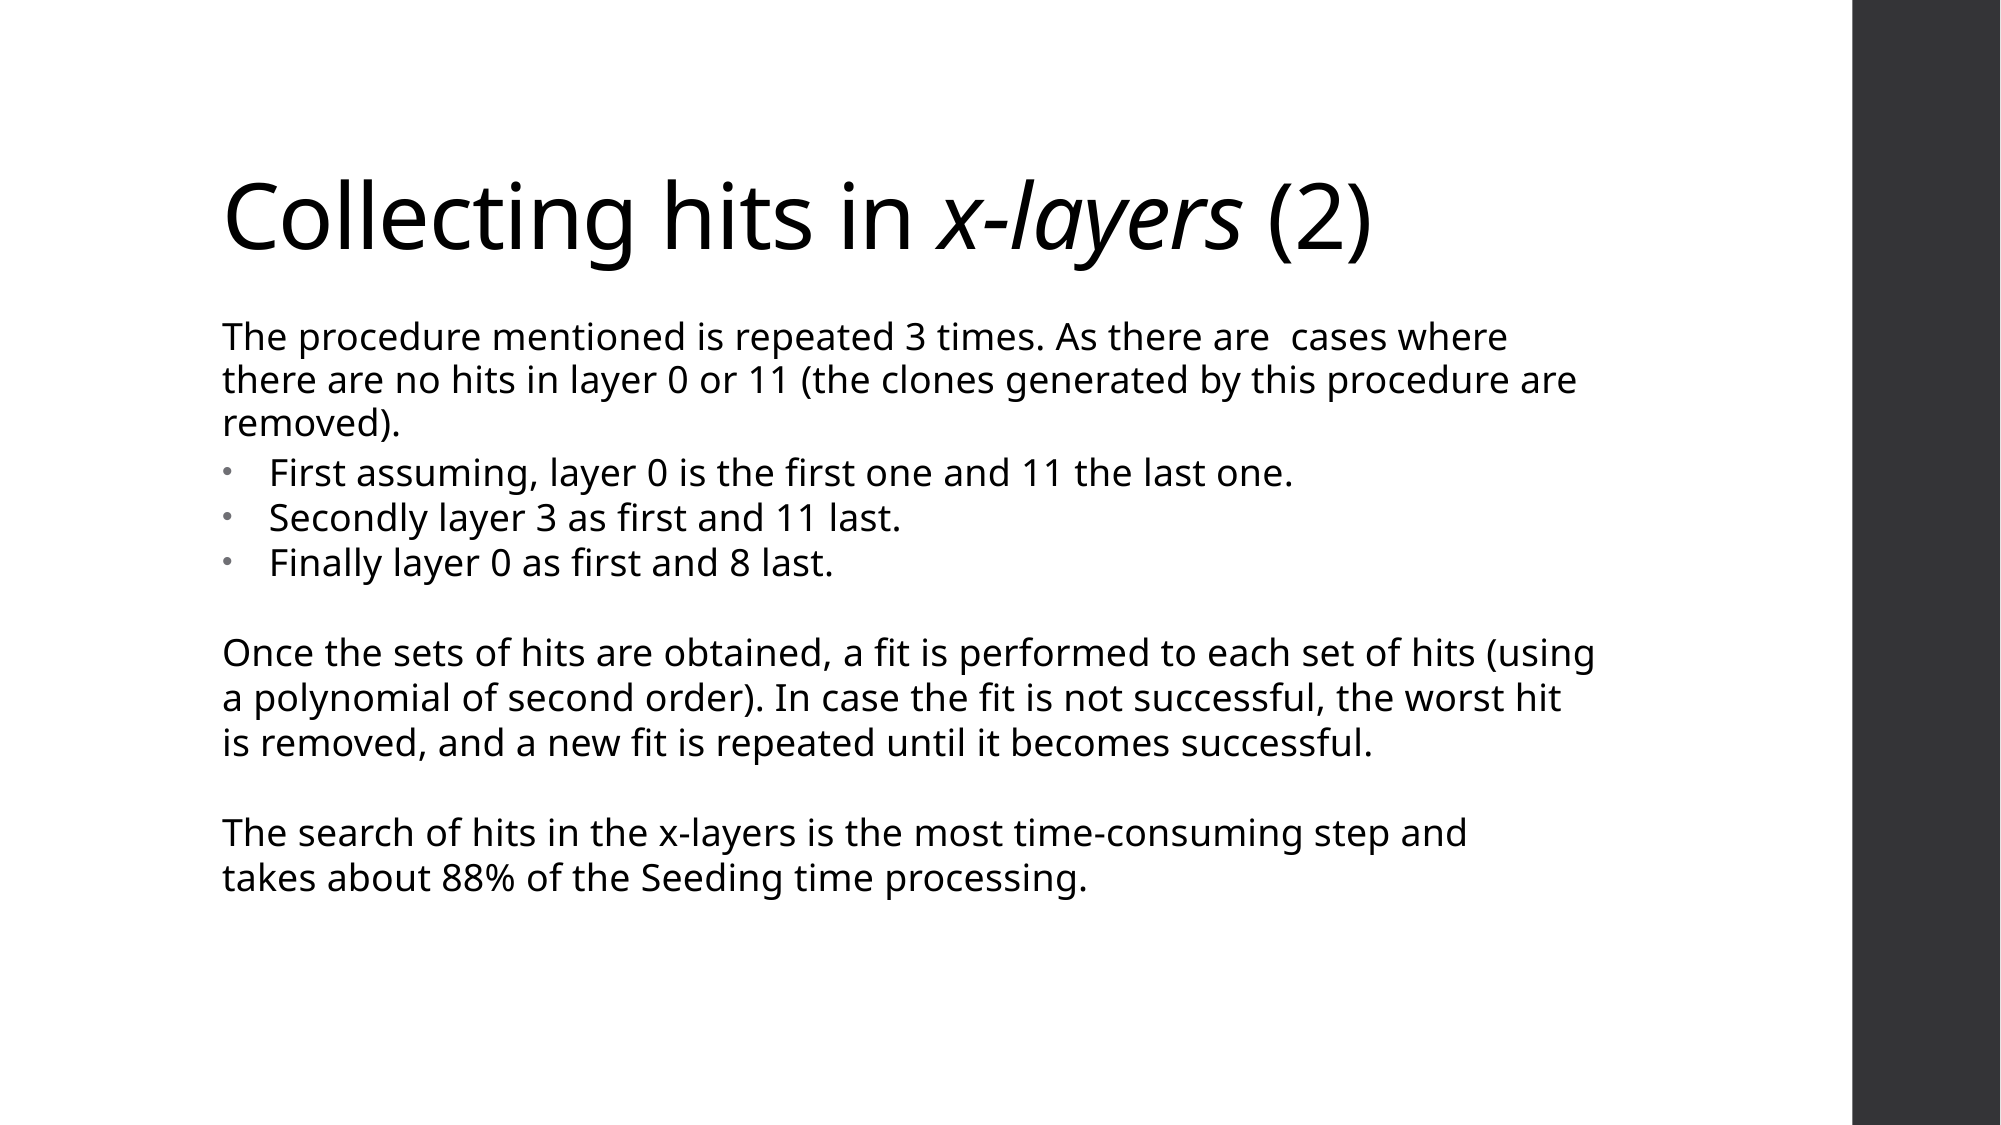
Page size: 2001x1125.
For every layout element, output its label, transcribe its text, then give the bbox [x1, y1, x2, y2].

list The procedure mentioned is repeated 3 times. As there are cases where there are no hits in layer 0 or 11 (the clones generated by this procedure are removed). First assuming, layer 0 is the first one and 11 the last one. Secondly layer 3 as first and 11 last. Finally layer 0 as first and 8 last. Once the sets of hits are obtained, a fit is performed to each set of hits (using a polynomial of second order). In case the fit is not successful, the worst hit is removed, and a new fit is repeated until it becomes successful. The search of hits in the x-layers is the most time-consuming step and takes about 88% of the Seeding time processing. [206, 309, 1617, 1023]
title Collecting hits in x-layers (2) [206, 60, 1797, 278]
